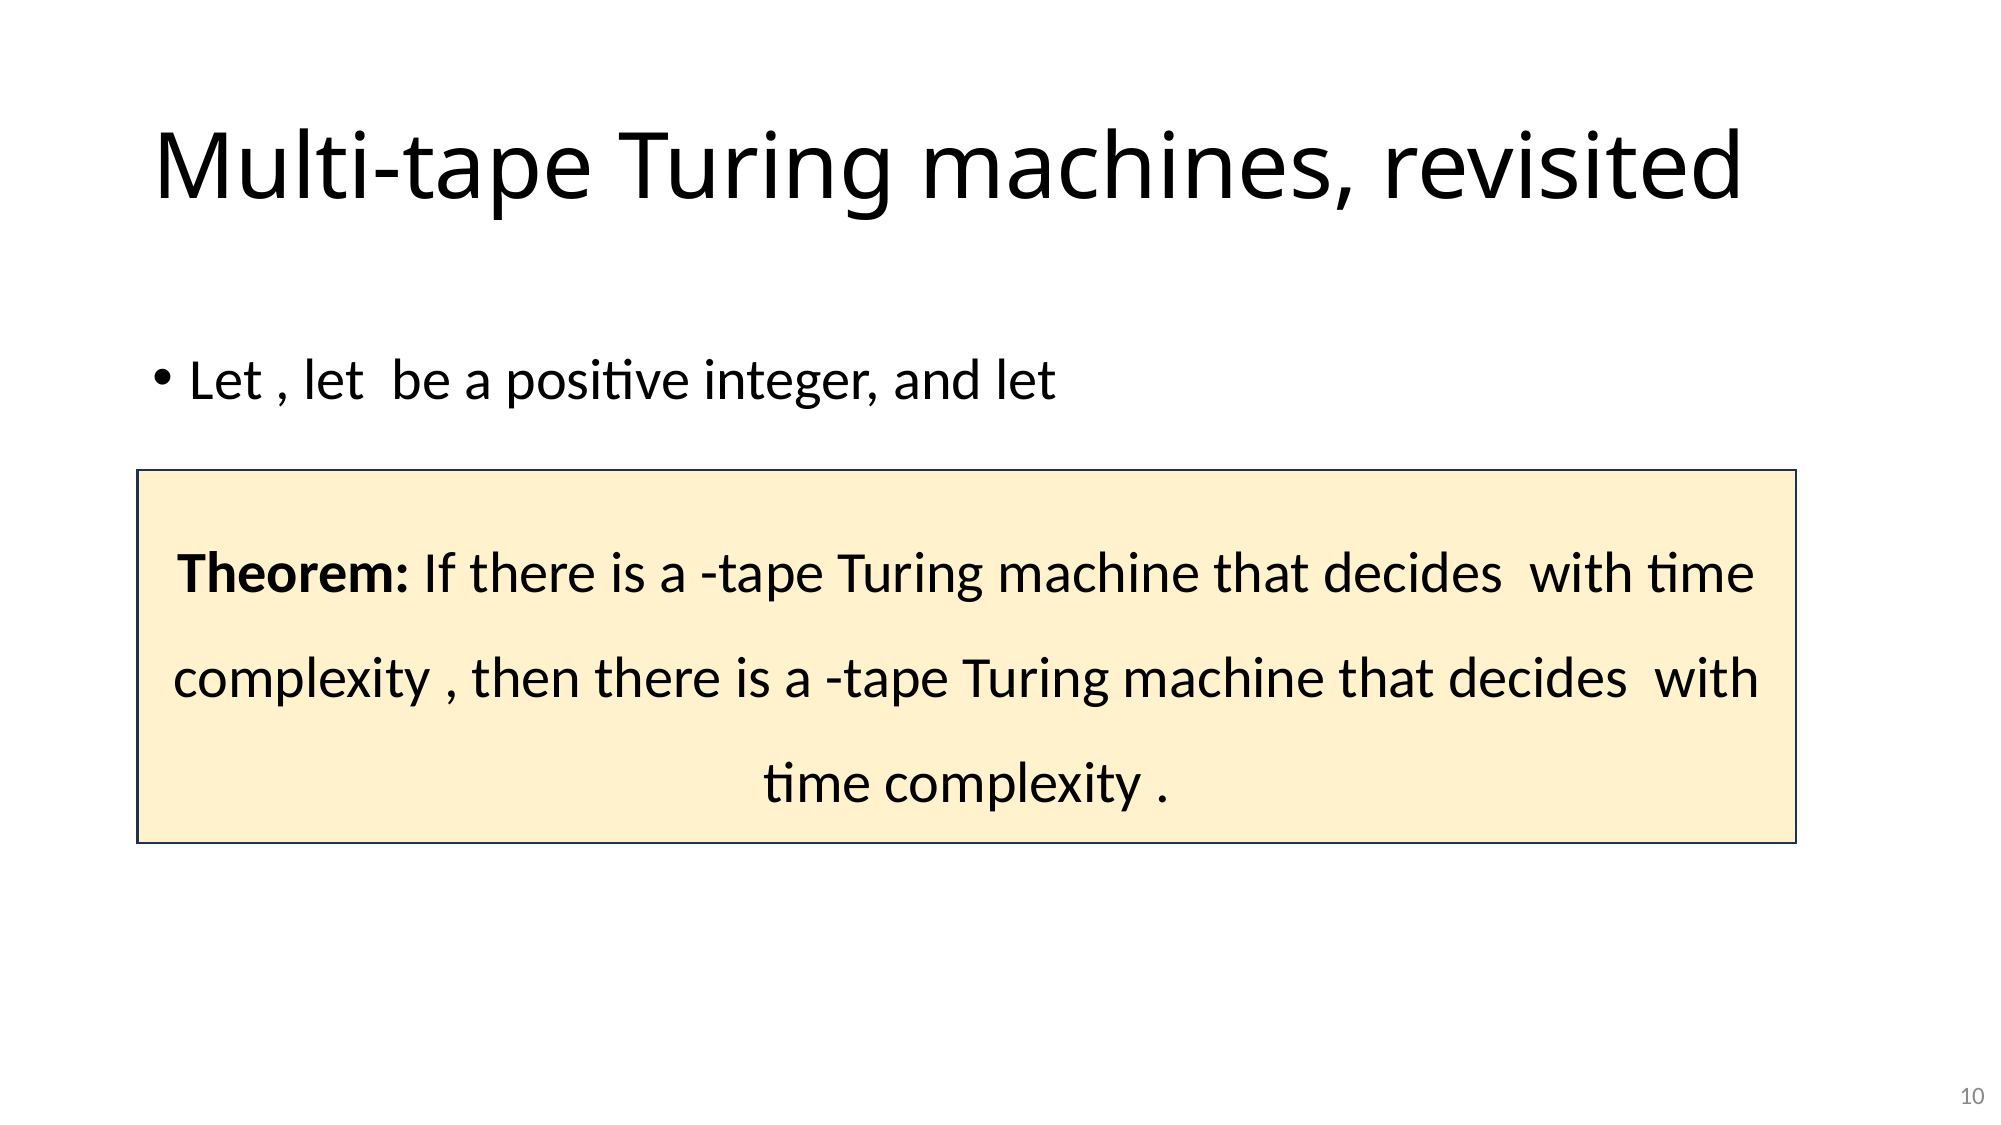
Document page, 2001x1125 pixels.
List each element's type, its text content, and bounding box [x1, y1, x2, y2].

slide_number 10 [1550, 1064, 2000, 1125]
title Multi-tape Turing machines, revisited [137, 59, 1863, 278]
